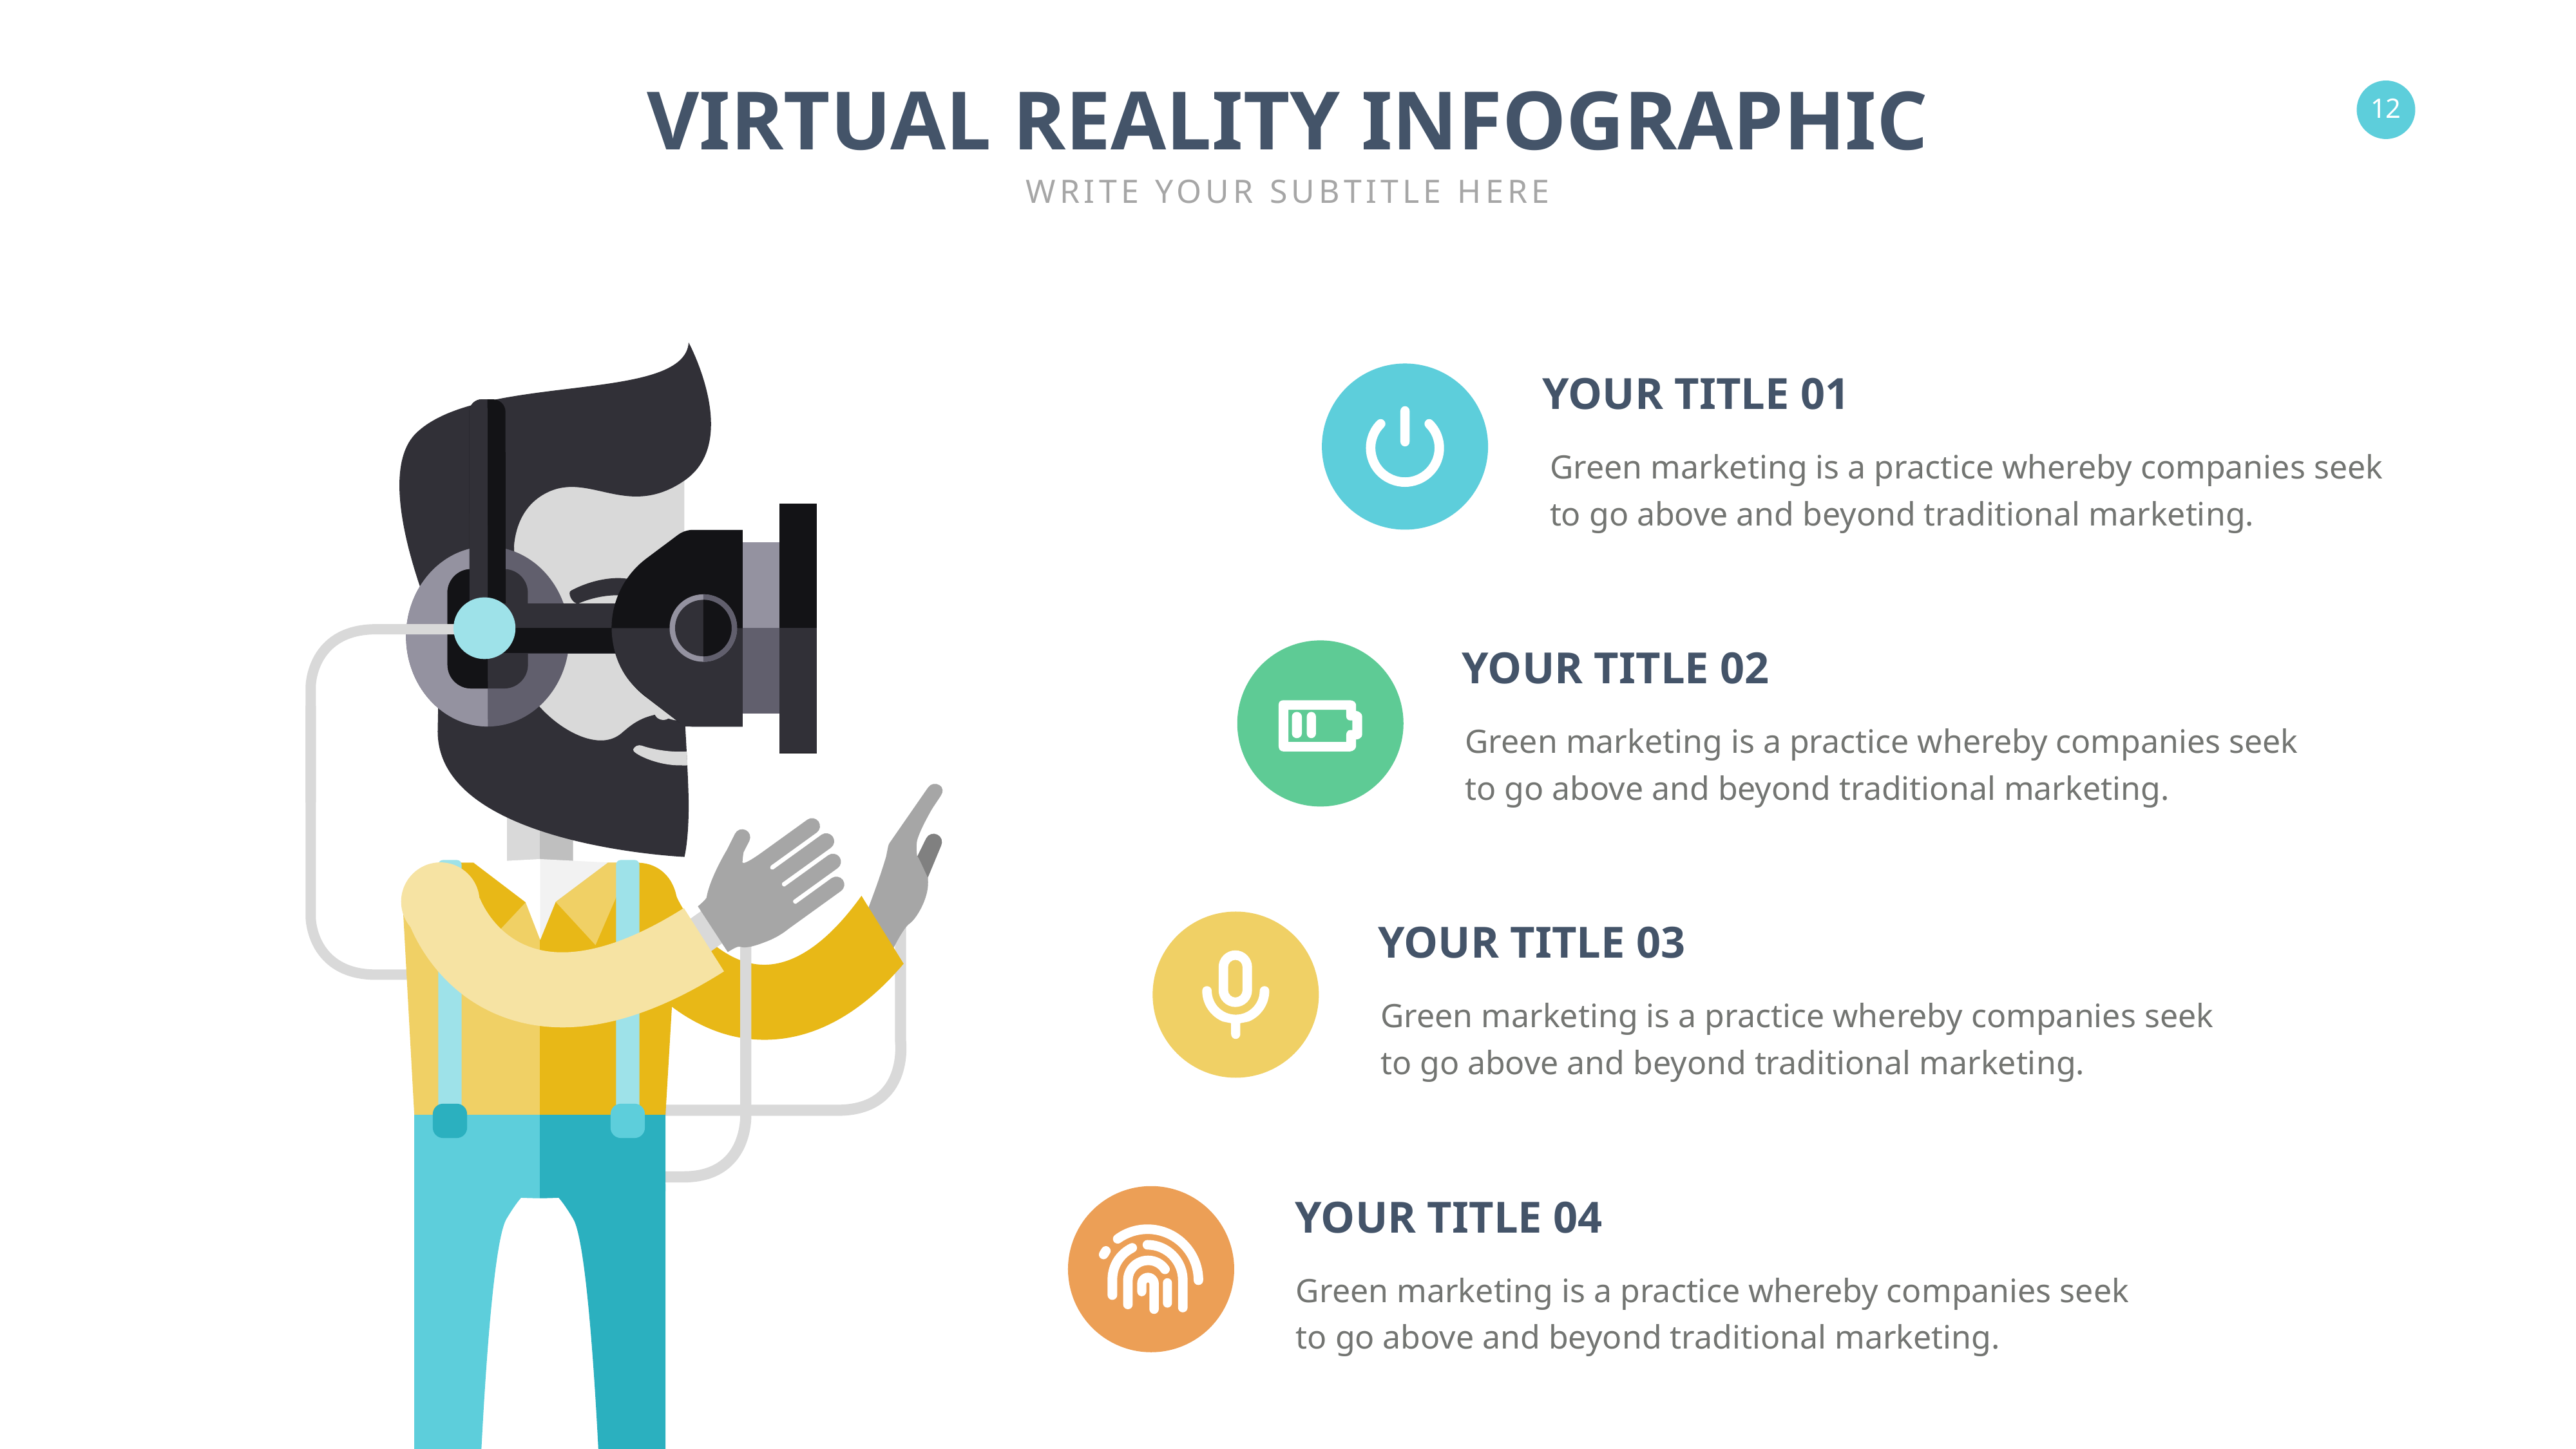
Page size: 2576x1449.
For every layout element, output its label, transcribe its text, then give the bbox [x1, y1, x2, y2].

text_box [1112, 1224, 1203, 1285]
text_box [1107, 1243, 1138, 1300]
text_box [1098, 1246, 1111, 1260]
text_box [305, 342, 944, 1449]
text_box YOUR TITLE 02 [1452, 636, 1780, 697]
text_box [1067, 1185, 1236, 1353]
text_box WRITE YOUR SUBTITLE HERE [1016, 166, 1560, 215]
text_box [1321, 363, 1489, 531]
text_box [1366, 419, 1444, 488]
text_box [1152, 911, 1320, 1079]
text_box [1400, 406, 1410, 447]
text_box [1137, 1273, 1159, 1314]
text_box YOUR TITLE 04 [1285, 1185, 1612, 1246]
text_box [1202, 986, 1270, 1039]
text_box Green marketing is a practice whereby companies seek to go above and beyond traditional marketing. [1540, 433, 2416, 537]
text_box [1123, 1255, 1170, 1309]
text_box [1142, 1240, 1188, 1312]
text_box VIRTUAL REALITY INFOGRAPHIC [637, 64, 1939, 171]
text_box YOUR TITLE 03 [1368, 910, 1696, 972]
text_box [1236, 639, 1404, 808]
text_box Green marketing is a practice whereby companies seek to go above and beyond traditional marketing. [1286, 1256, 2162, 1361]
text_box [1218, 950, 1252, 1007]
text_box Green marketing is a practice whereby companies seek to go above and beyond traditional marketing. [1371, 982, 2247, 1086]
text_box [1278, 700, 1362, 752]
text_box YOUR TITLE 01 [1532, 361, 1860, 423]
text_box Green marketing is a practice whereby companies seek to go above and beyond traditional marketing. [1455, 707, 2331, 811]
